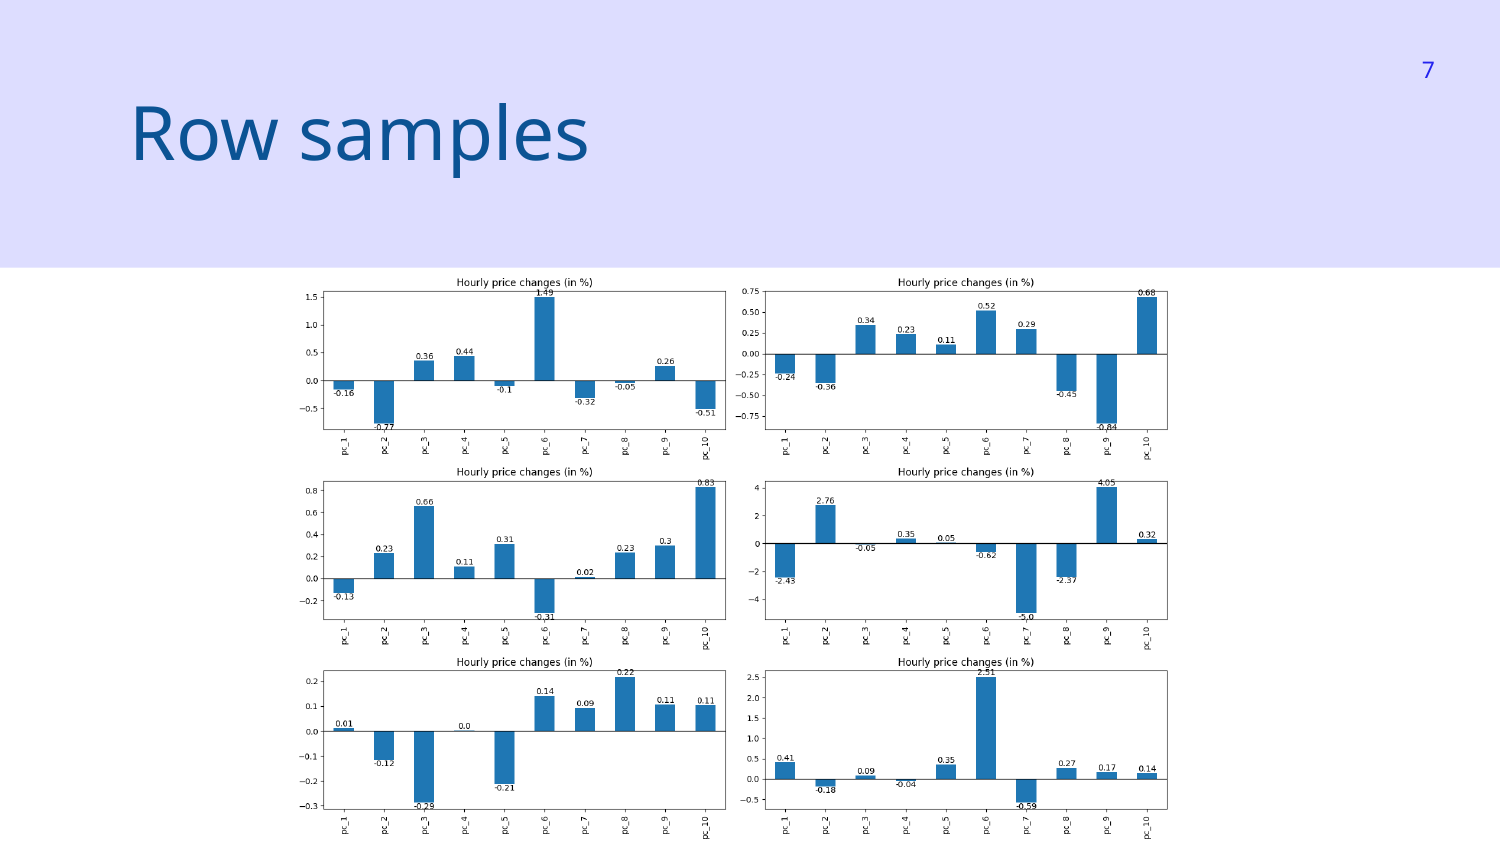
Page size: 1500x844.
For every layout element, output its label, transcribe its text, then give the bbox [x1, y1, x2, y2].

subtitle Row samples [129, 85, 1043, 209]
picture [291, 272, 1173, 844]
slide_number ‹#› [1392, 41, 1450, 71]
